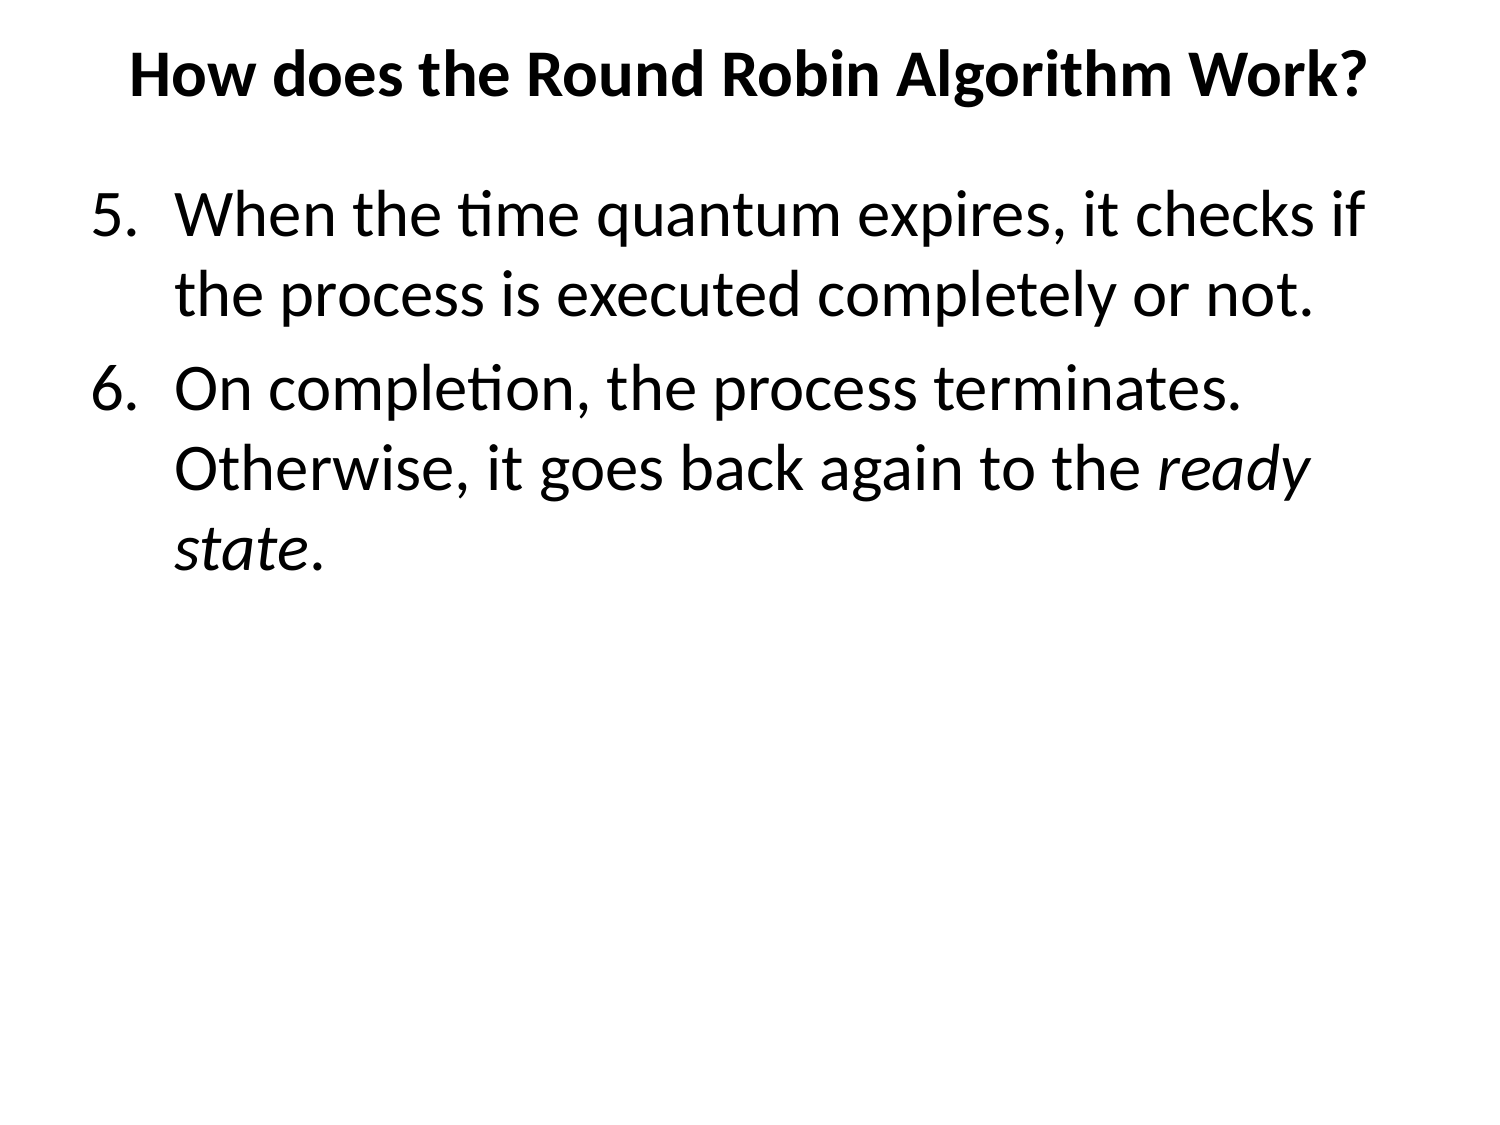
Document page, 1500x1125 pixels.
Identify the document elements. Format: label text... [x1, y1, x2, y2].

title How does the Round Robin Algorithm Work? [75, 45, 1425, 162]
list When the time quantum expires, it checks if the process is executed completely or not. On completion, the process terminates. Otherwise, it goes back again to the ready state. [75, 162, 1425, 1005]
